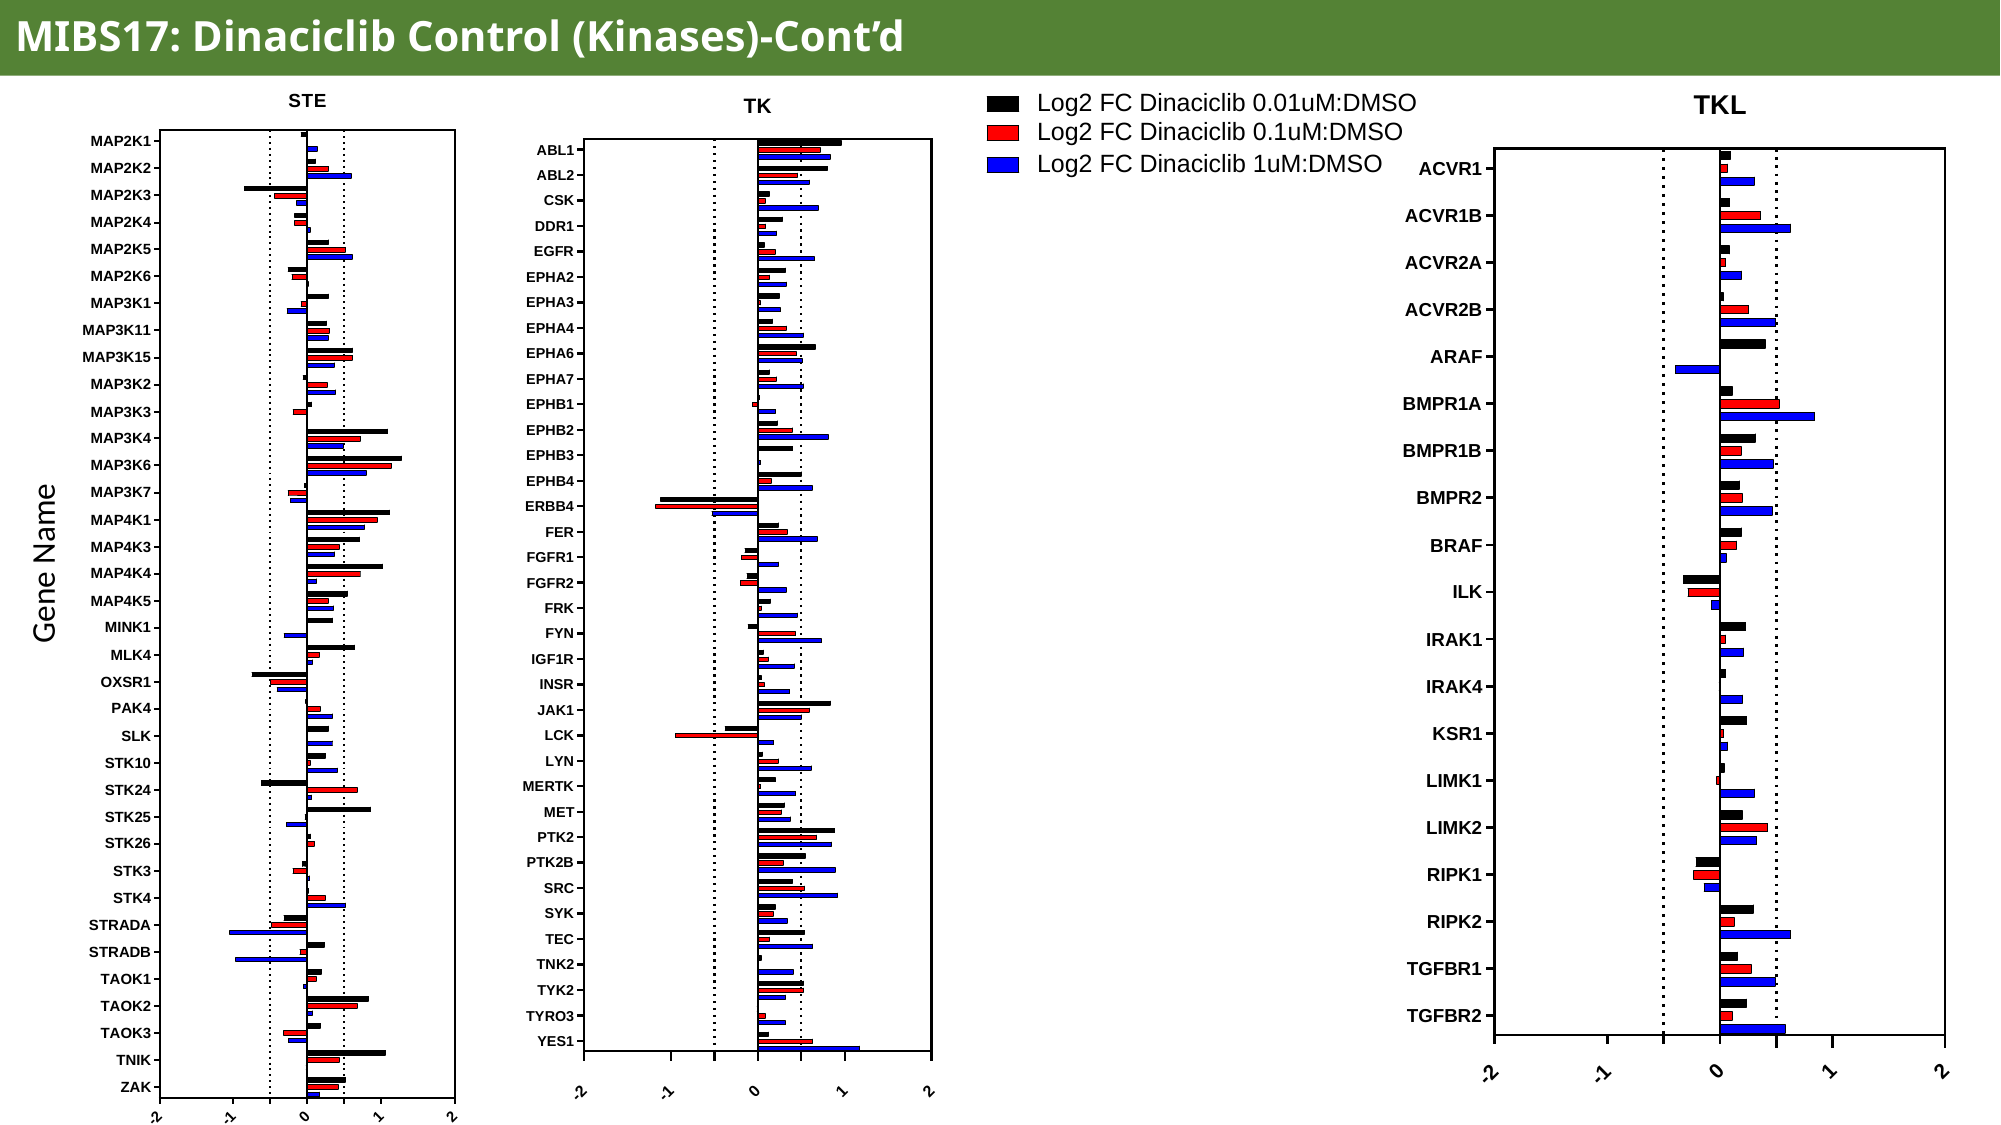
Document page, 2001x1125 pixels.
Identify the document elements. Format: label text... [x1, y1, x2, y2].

title MIBS17: Dinaciclib Control (Kinases)-Cont’d [0, 0, 2000, 76]
picture [508, 78, 952, 1125]
picture [70, 75, 482, 1125]
picture [978, 68, 1969, 1116]
text_box Gene Name [14, 408, 69, 659]
